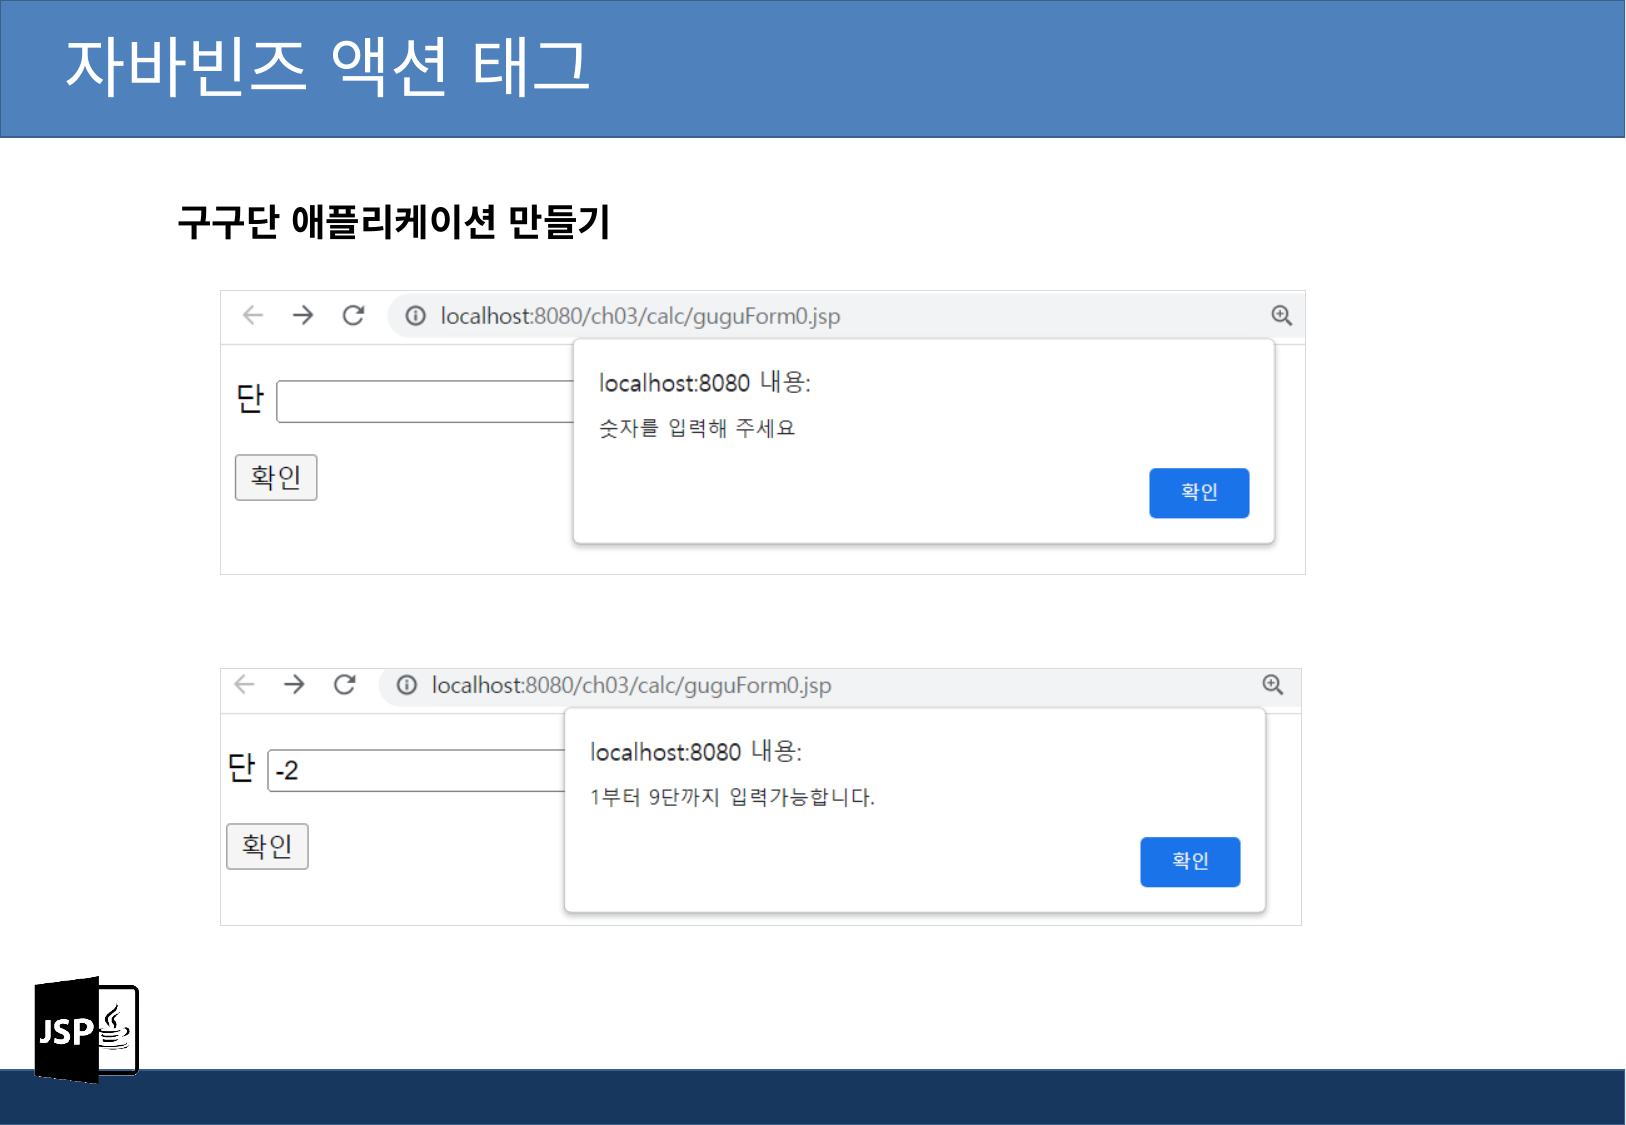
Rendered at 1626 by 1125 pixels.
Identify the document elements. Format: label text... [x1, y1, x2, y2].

picture [220, 668, 1303, 926]
text_box 구구단 애플리케이션 만들기 [162, 169, 1593, 252]
picture [32, 976, 141, 1084]
text_box 자바빈즈 액션 태그 [0, 0, 1312, 136]
picture [220, 290, 1307, 575]
